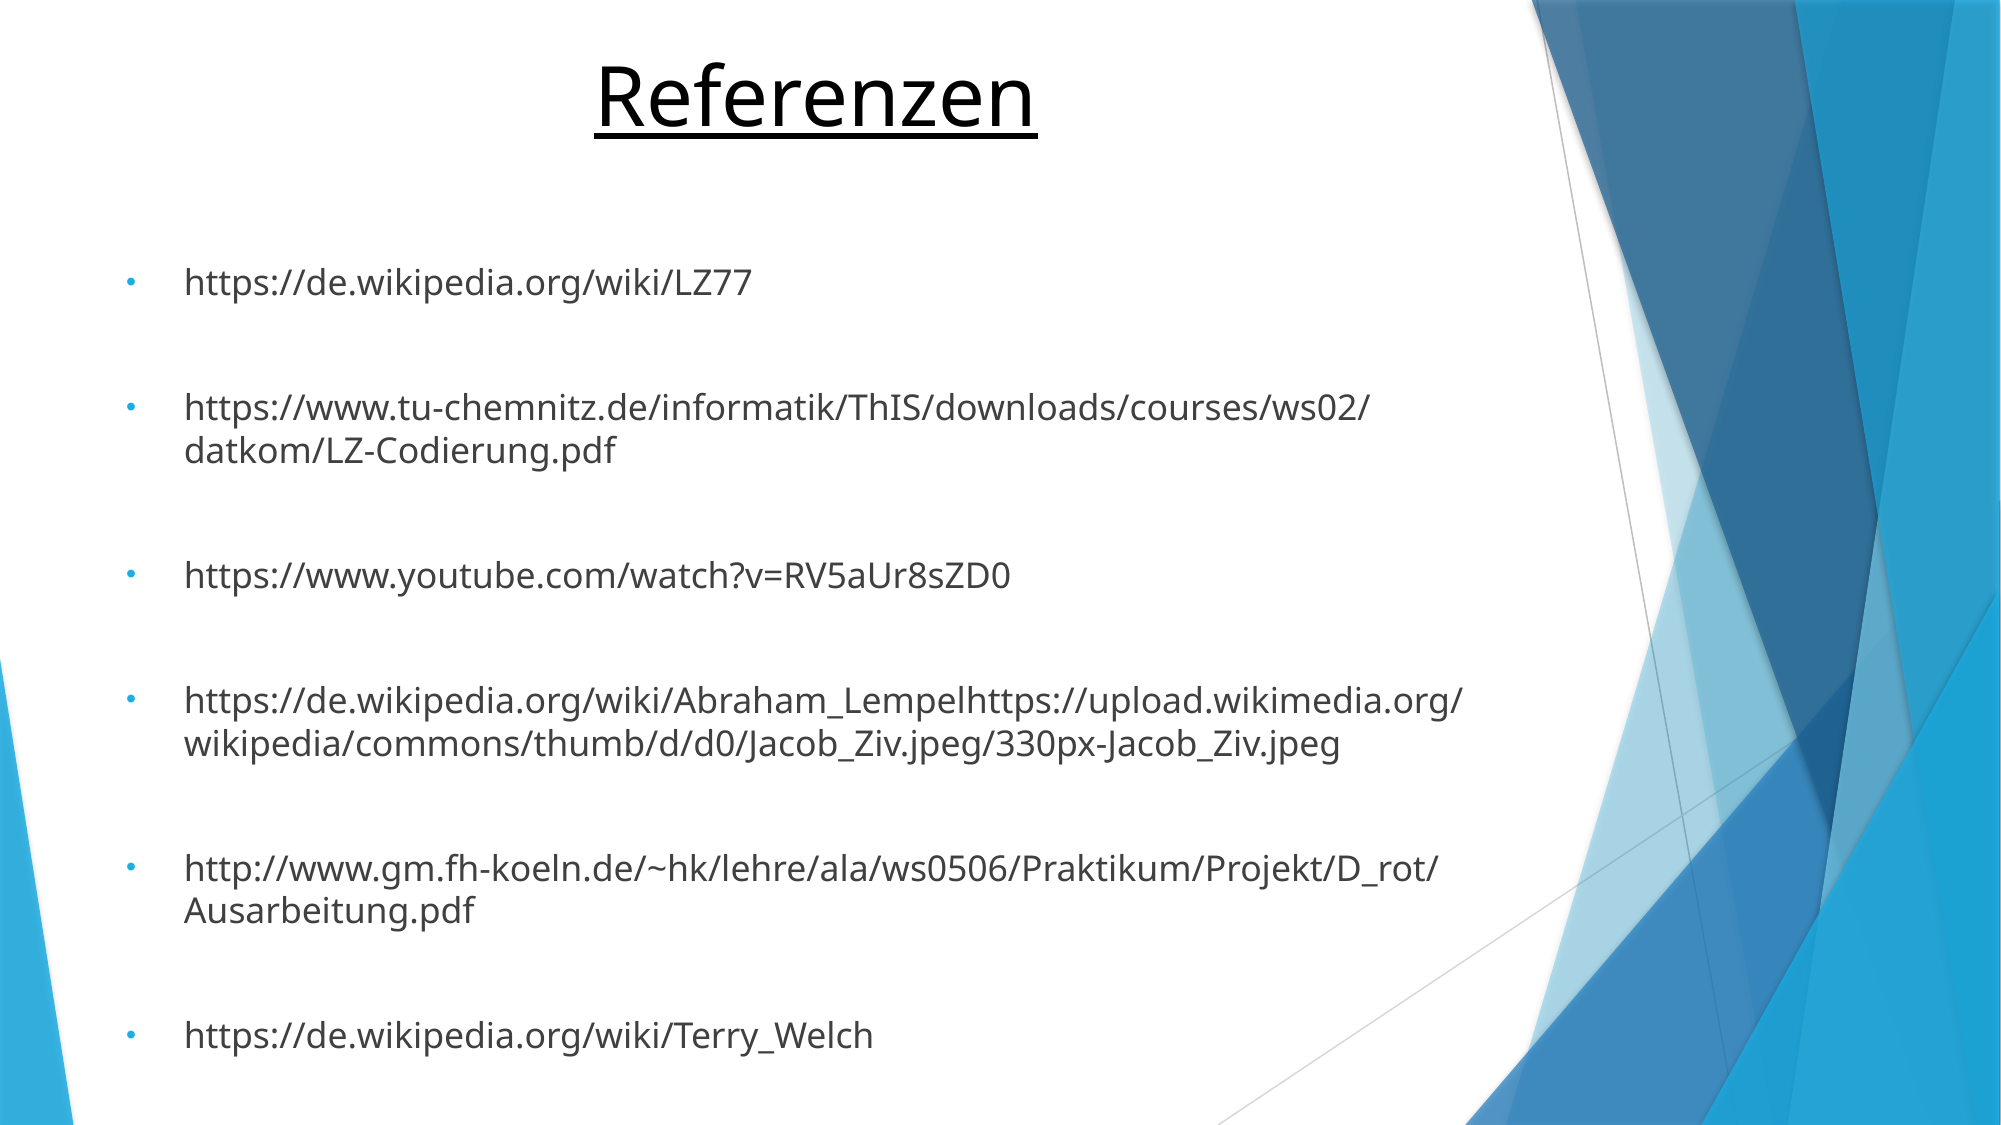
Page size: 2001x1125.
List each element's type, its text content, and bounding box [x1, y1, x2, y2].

list https://de.wikipedia.org/wiki/LZ77 https://www.tu-chemnitz.de/informatik/ThIS/downloads/courses/ws02/datkom/LZ-Codierung.pdf https://www.youtube.com/watch?v=RV5aUr8sZD0 https://de.wikipedia.org/wiki/Abraham_Lempelhttps://upload.wikimedia.org/wikipedia/commons/thumb/d/d0/Jacob_Ziv.jpeg/330px-Jacob_Ziv.jpeg http://www.gm.fh-koeln.de/~hk/lehre/ala/ws0506/Praktikum/Projekt/D_rot/Ausarbeitung.pdf https://de.wikipedia.org/wiki/Terry_Welch [111, 252, 1522, 1069]
title Referenzen [111, 35, 1522, 252]
